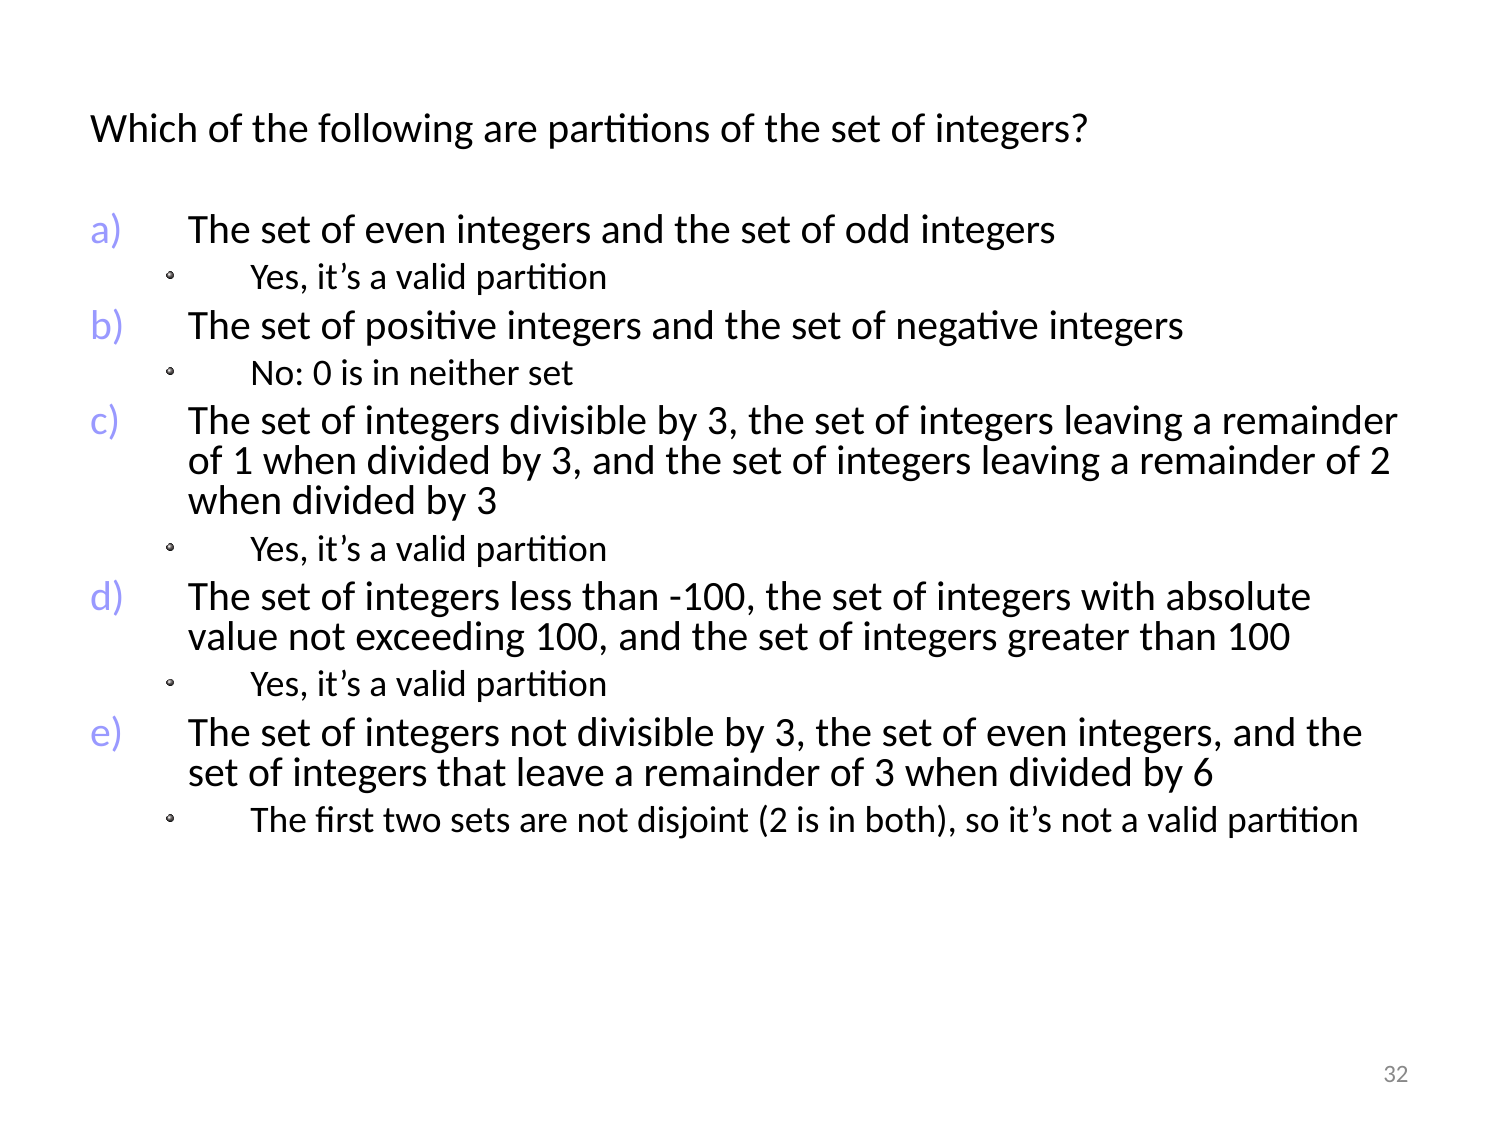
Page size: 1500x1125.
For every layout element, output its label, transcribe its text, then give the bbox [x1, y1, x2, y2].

picture [164, 812, 174, 822]
text_box 32 [1074, 1042, 1424, 1102]
text_box Which of the following are partitions of the set of integers? The set of even integers and the set of odd integers Yes, it’s a valid partition The set of positive integers and the set of negative integers No: 0 is in neither set The set of integers divisible by 3, the set of integers leaving a remainder of 1 when divided by 3, and the set of integers leaving a remainder of 2 when divided by 3 Yes, it’s a valid partition The set of integers less than -100, the set of integers with absolute value not exceeding 100, and the set of integers greater than 100 Yes, it’s a valid partition The set of integers not divisible by 3, the set of even integers, and the set of integers that leave a remainder of 3 when divided by 6 The first two sets are not disjoint (2 is in both), so it’s not a valid partition [74, 103, 1425, 941]
picture [164, 677, 174, 686]
picture [164, 269, 174, 279]
picture [164, 365, 174, 375]
picture [164, 541, 174, 551]
